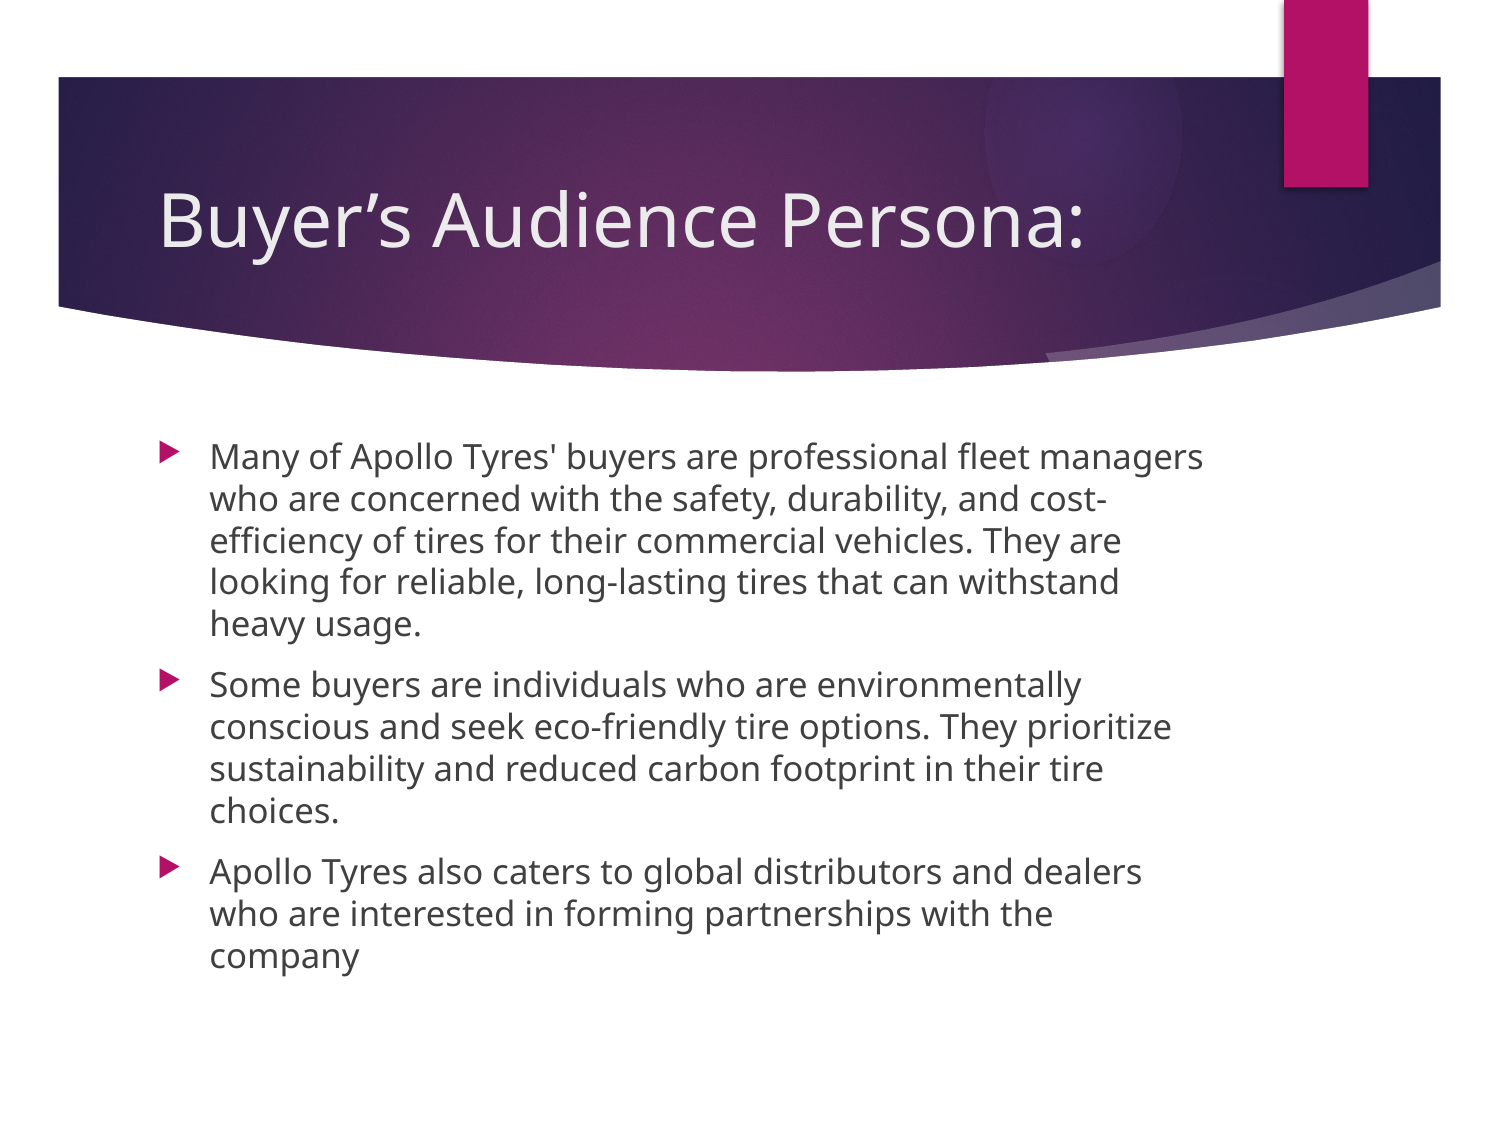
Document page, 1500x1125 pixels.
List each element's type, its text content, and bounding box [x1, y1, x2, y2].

title Buyer’s Audience Persona: [142, 159, 1220, 276]
list Many of Apollo Tyres' buyers are professional fleet managers who are concerned with the safety, durability, and cost-efficiency of tires for their commercial vehicles. They are looking for reliable, long-lasting tires that can withstand heavy usage. Some buyers are individuals who are environmentally conscious and seek eco-friendly tire options. They prioritize sustainability and reduced carbon footprint in their tire choices. Apollo Tyres also caters to global distributors and dealers who are interested in forming partnerships with the company [142, 427, 1228, 988]
